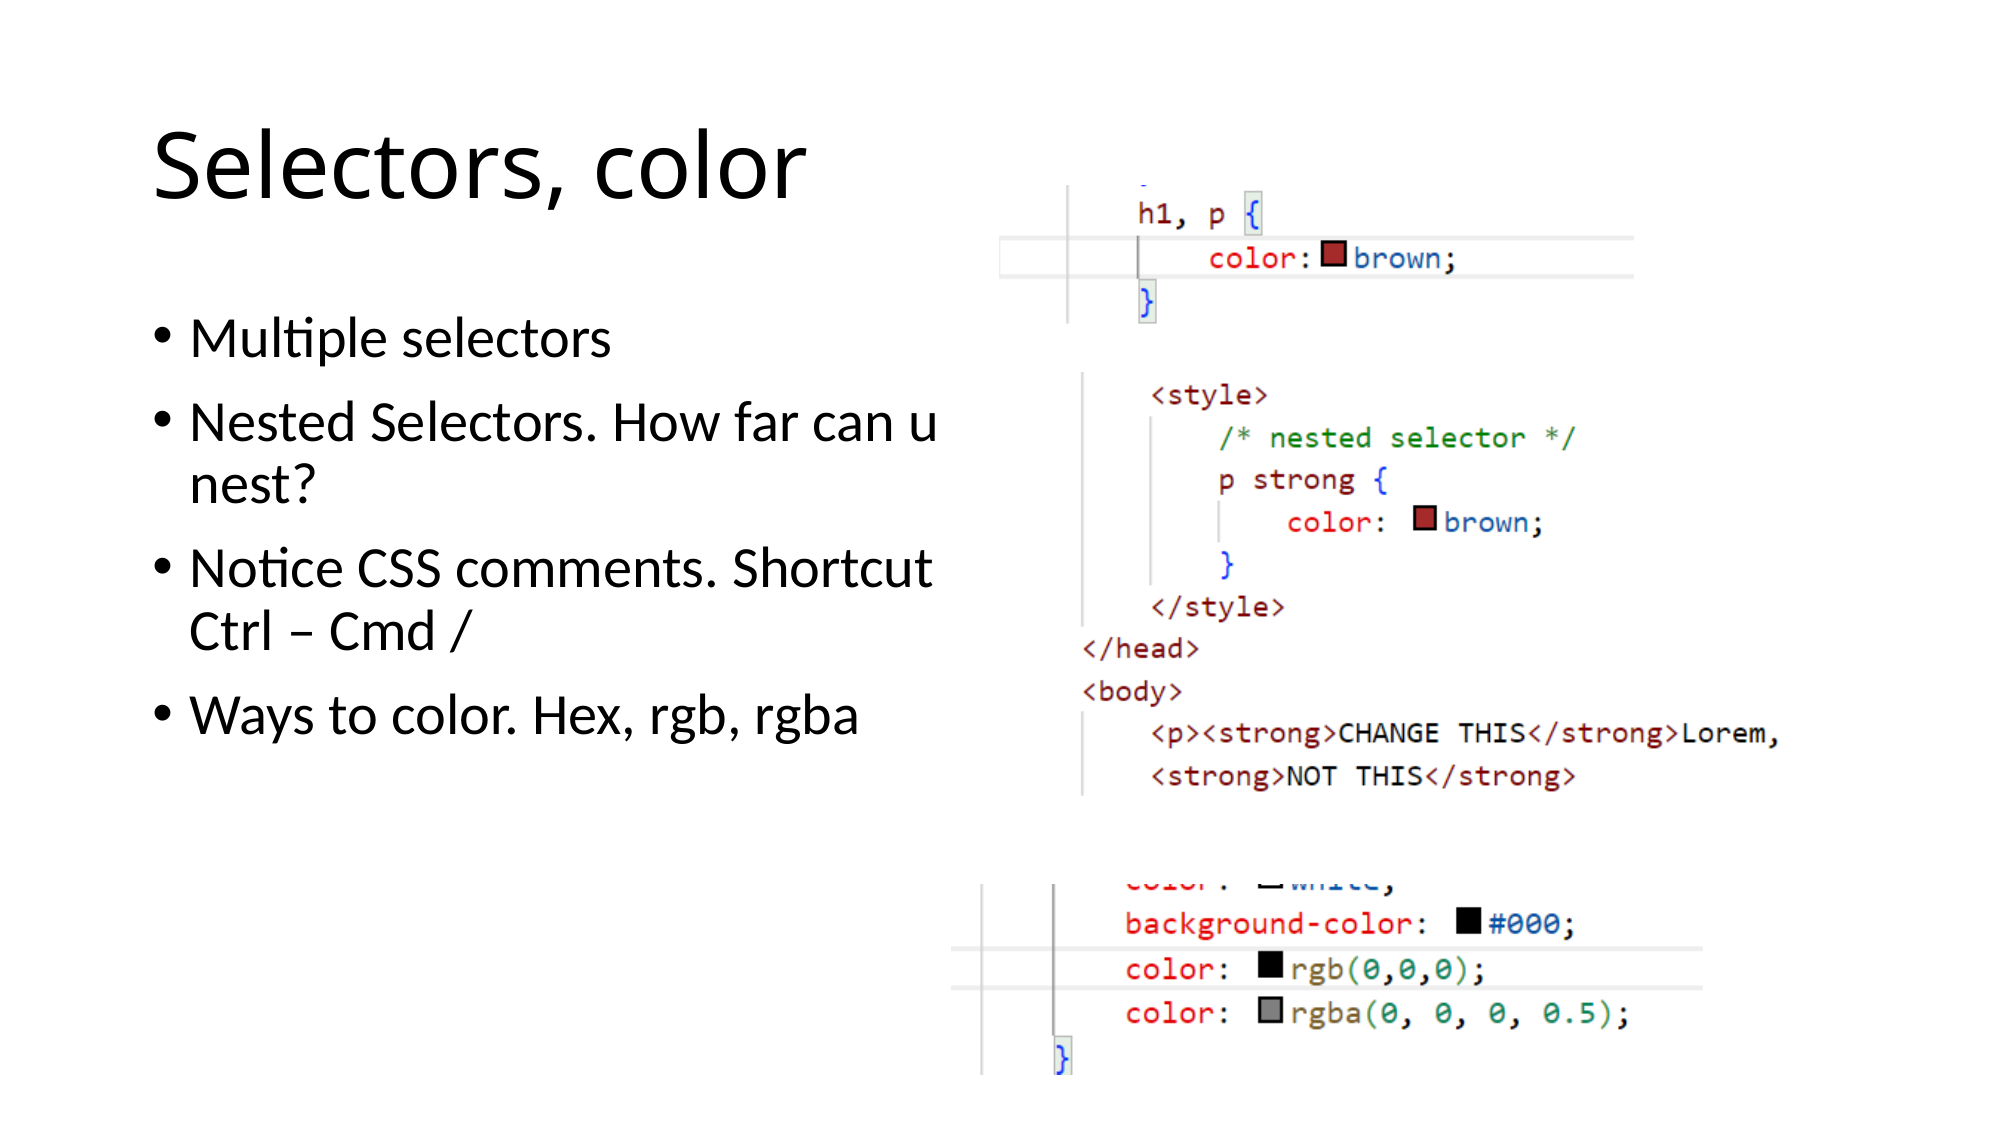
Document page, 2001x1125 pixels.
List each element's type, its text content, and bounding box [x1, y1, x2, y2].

picture [999, 185, 1634, 327]
title Selectors, color [137, 59, 1863, 278]
picture [951, 884, 1703, 1075]
picture [1068, 372, 1781, 799]
list Multiple selectors Nested Selectors. How far can u nest? Notice CSS comments. Shortcut Ctrl – Cmd / Ways to color. Hex, rgb, rgba [137, 299, 1019, 1014]
